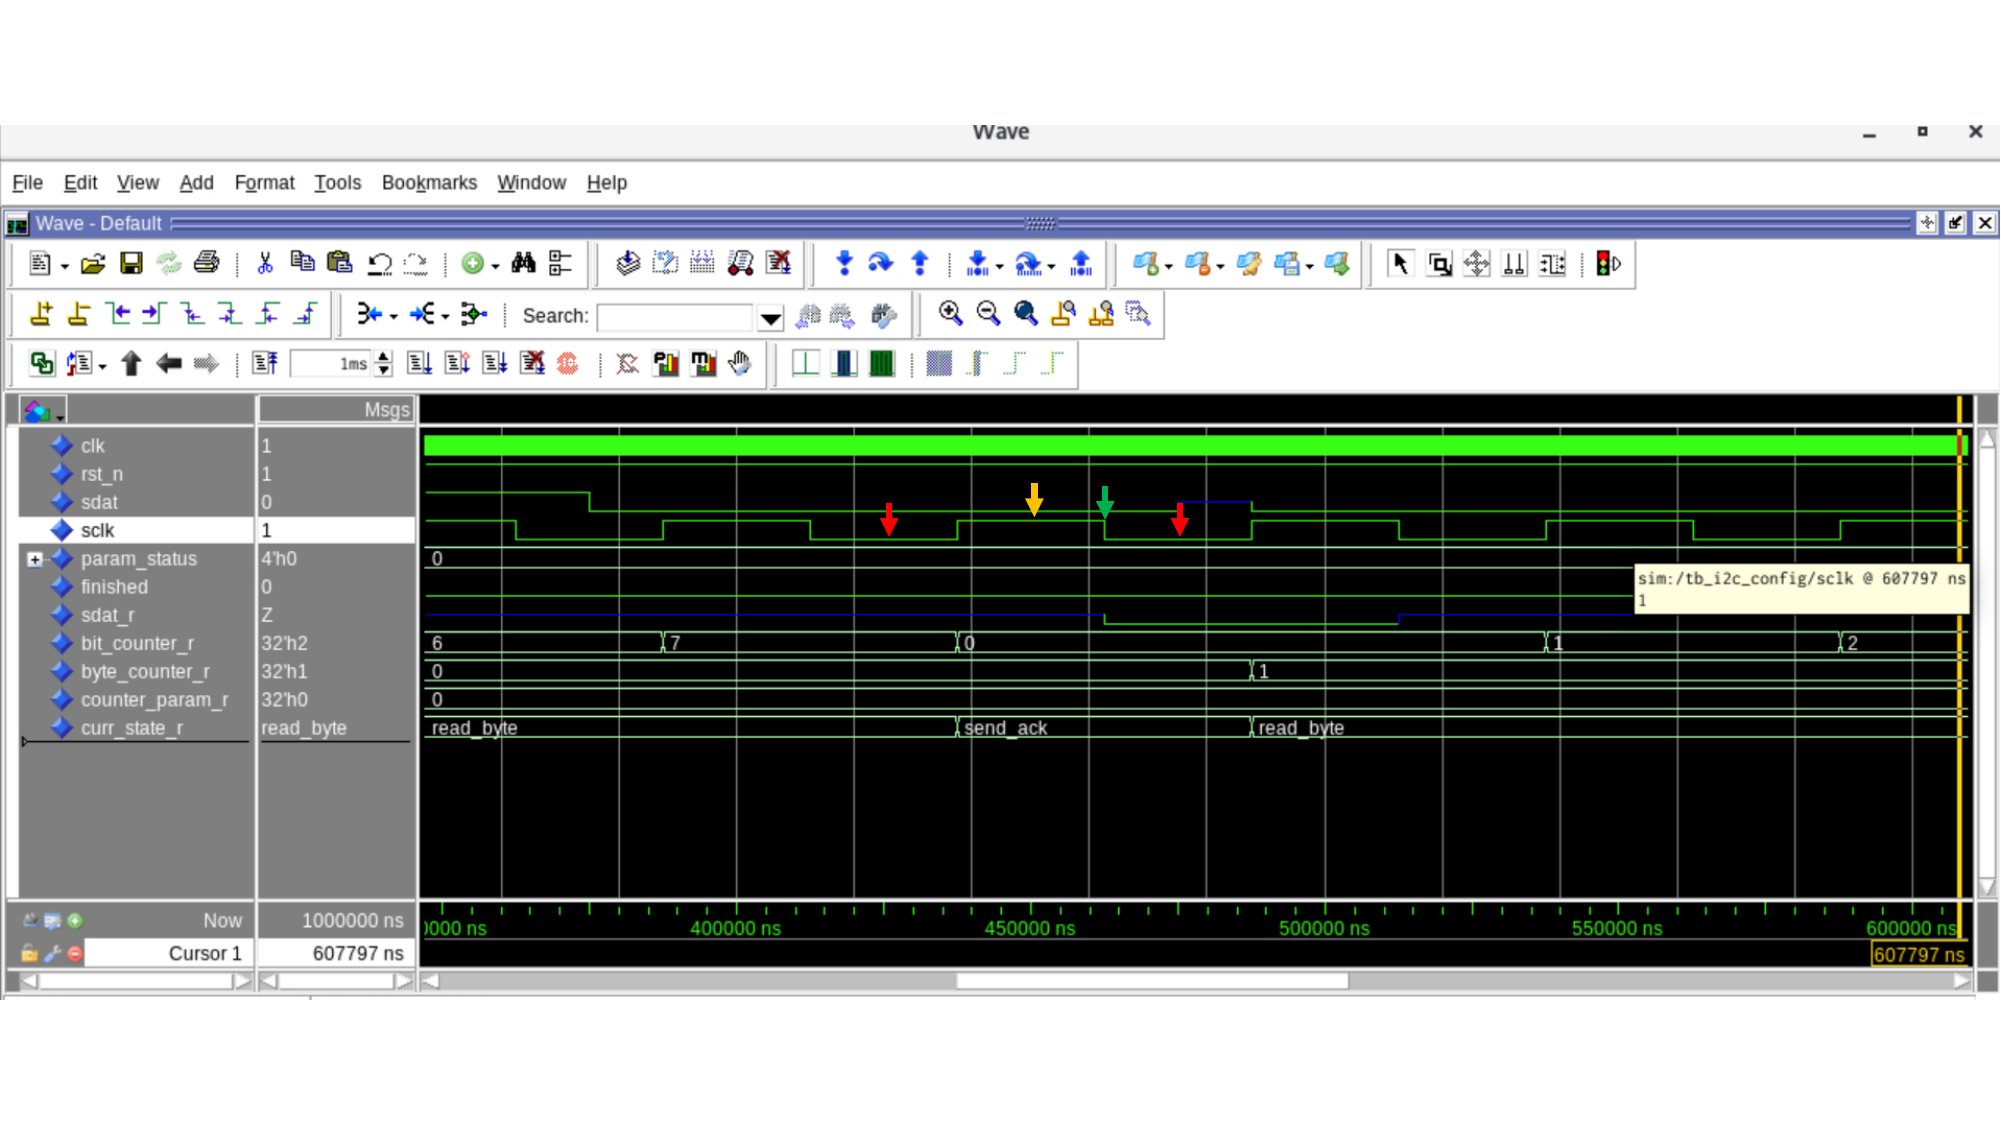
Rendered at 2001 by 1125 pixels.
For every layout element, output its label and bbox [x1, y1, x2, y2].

picture [0, 125, 2000, 1000]
